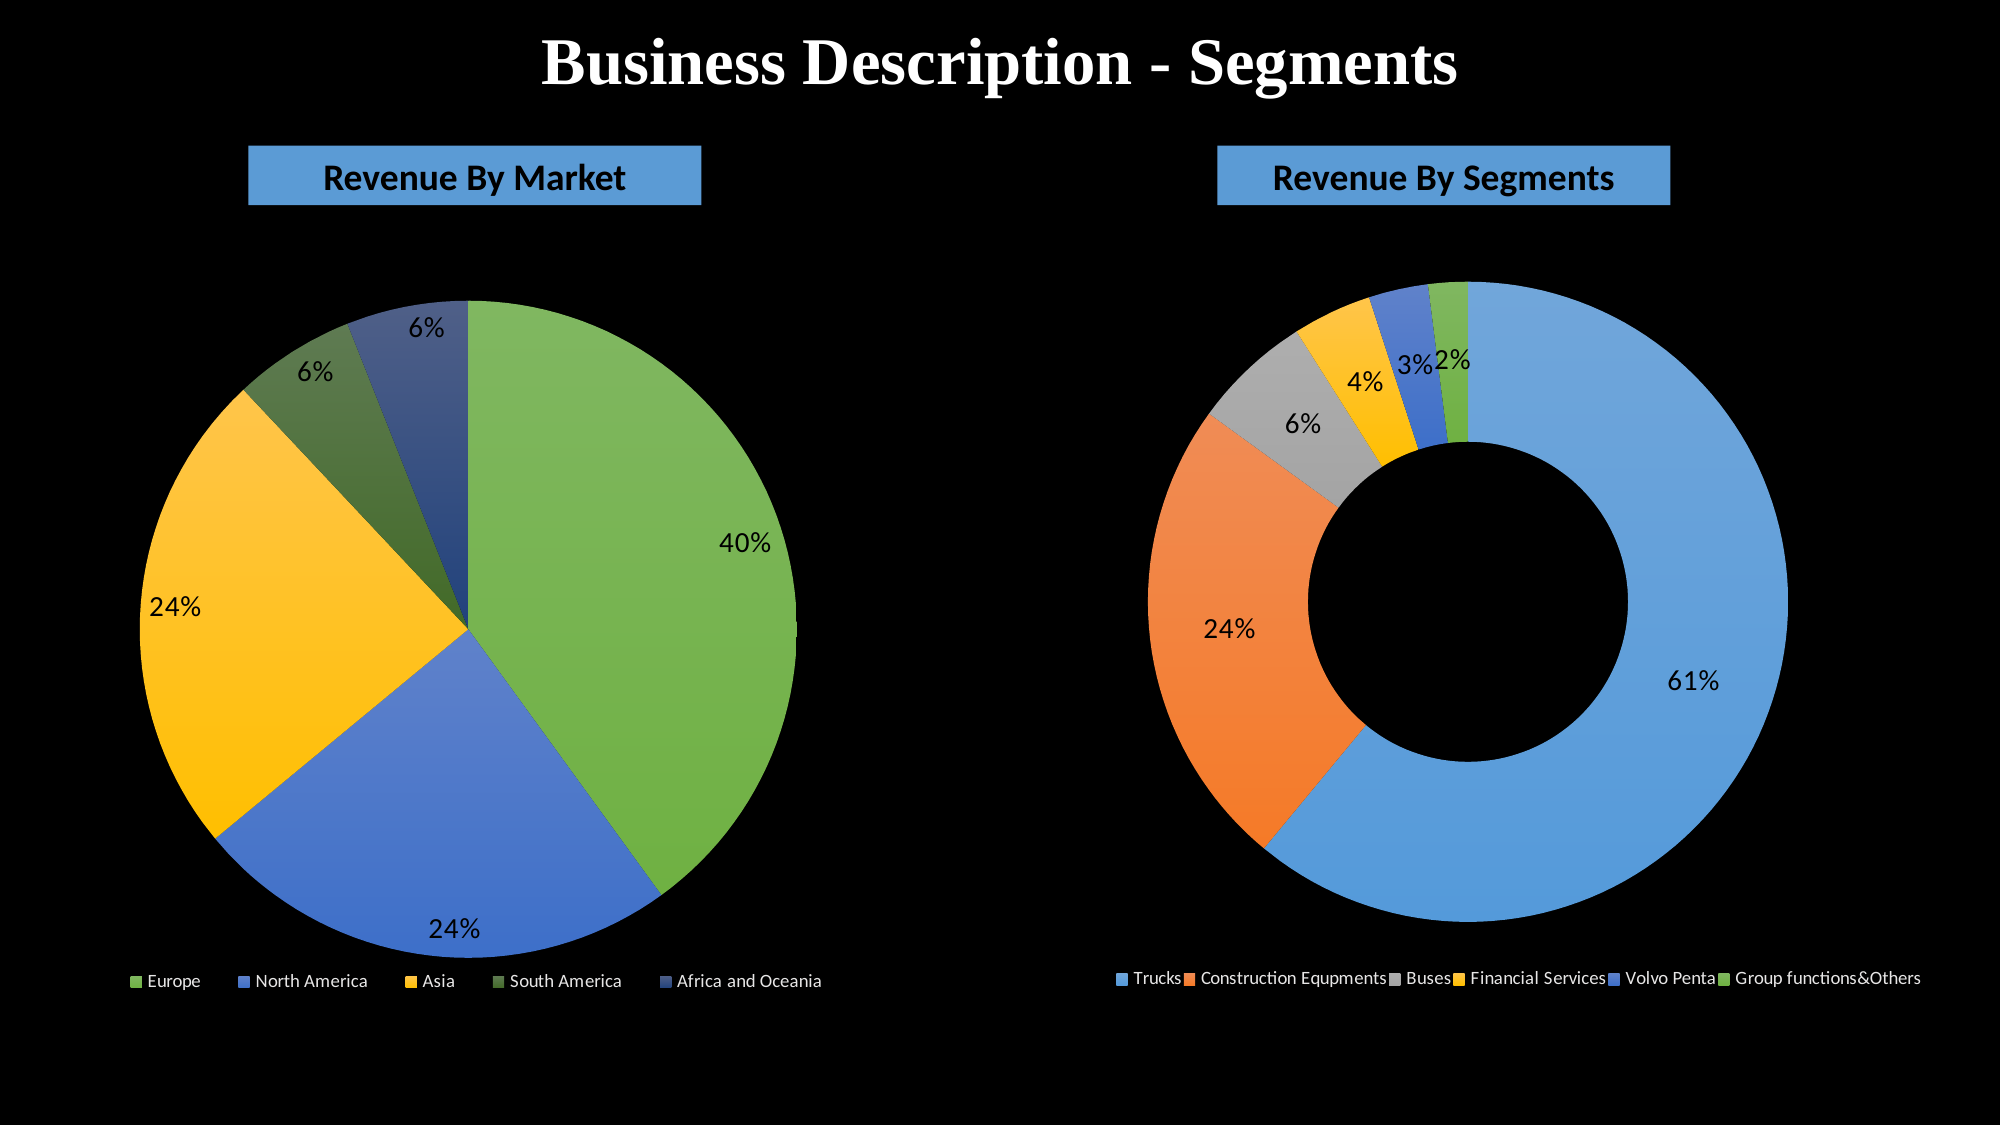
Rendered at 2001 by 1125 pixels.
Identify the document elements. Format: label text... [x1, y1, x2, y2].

chart [72, 207, 865, 1016]
text_box Revenue By Segments [1217, 145, 1671, 206]
text_box Revenue By Market [248, 145, 702, 206]
text_box Business Description - Segments [51, 5, 1950, 125]
chart [1052, 222, 1950, 1039]
